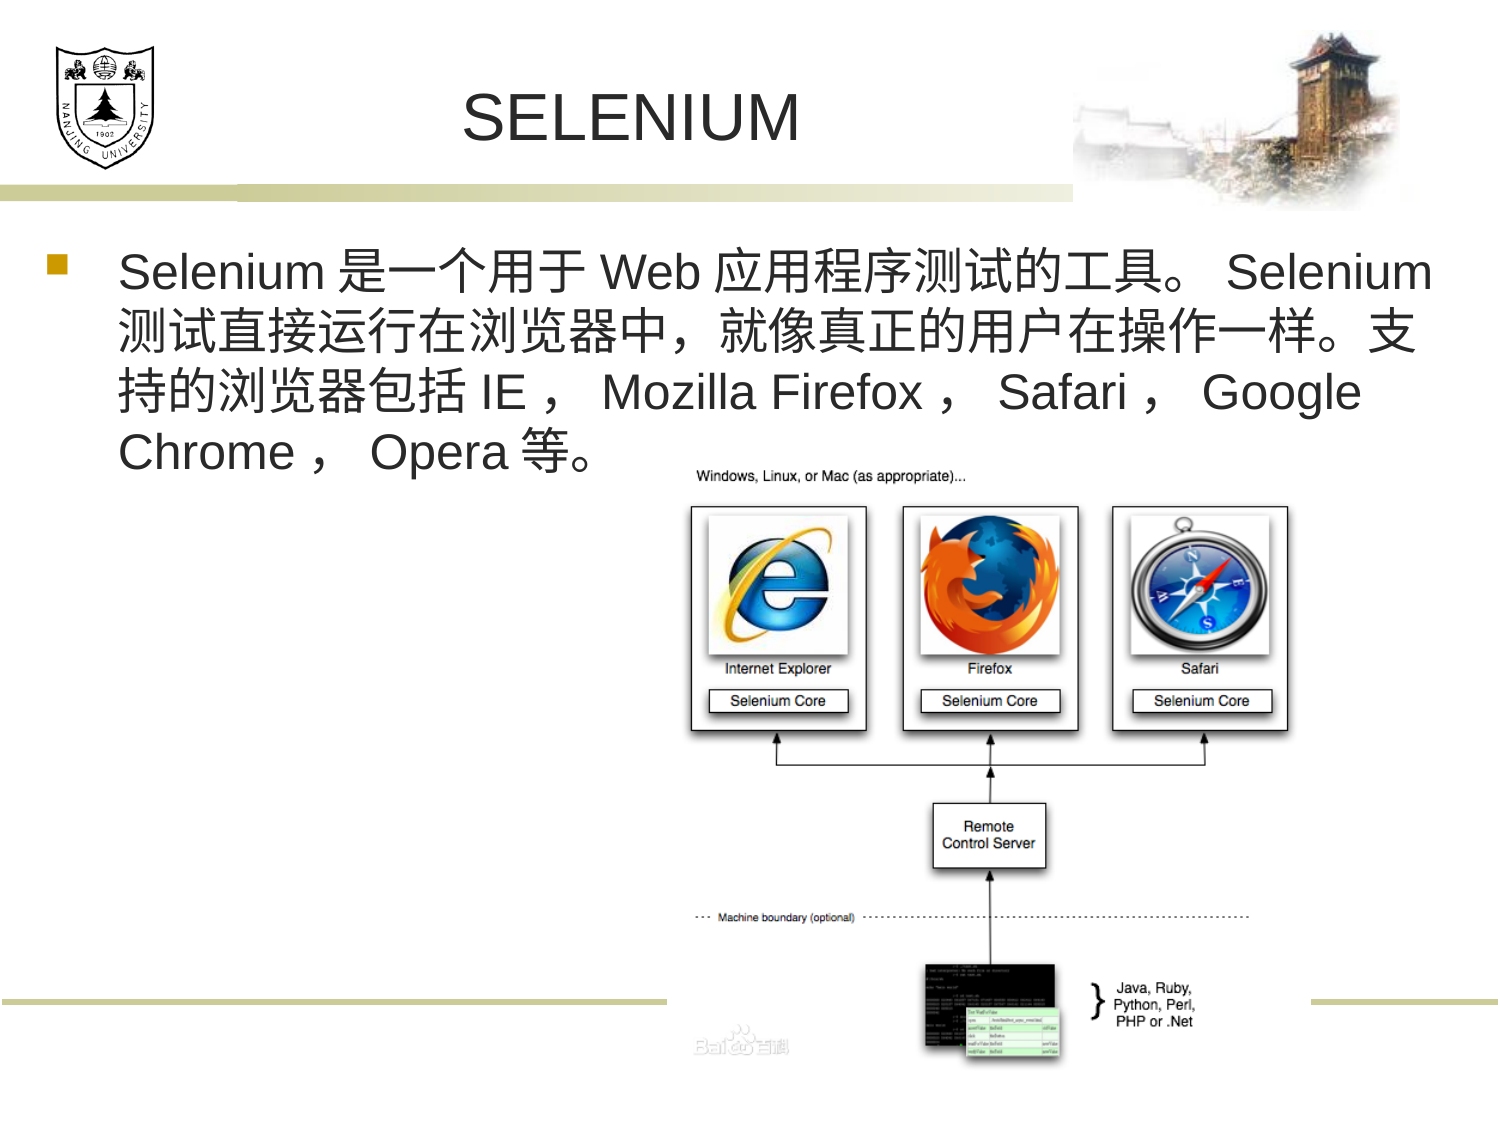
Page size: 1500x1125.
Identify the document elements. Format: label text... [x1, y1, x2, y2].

list Selenium是一个用于Web应用程序测试的工具。Selenium测试直接运行在浏览器中，就像真正的用户在操作一样。支持的浏览器包括IE，Mozilla Firefox，Safari，Google Chrome，Opera等。 [29, 231, 1459, 976]
picture [50, 42, 160, 173]
title SELENIUM [171, 66, 1093, 161]
picture [1073, 30, 1400, 211]
picture [2, 455, 1498, 1084]
